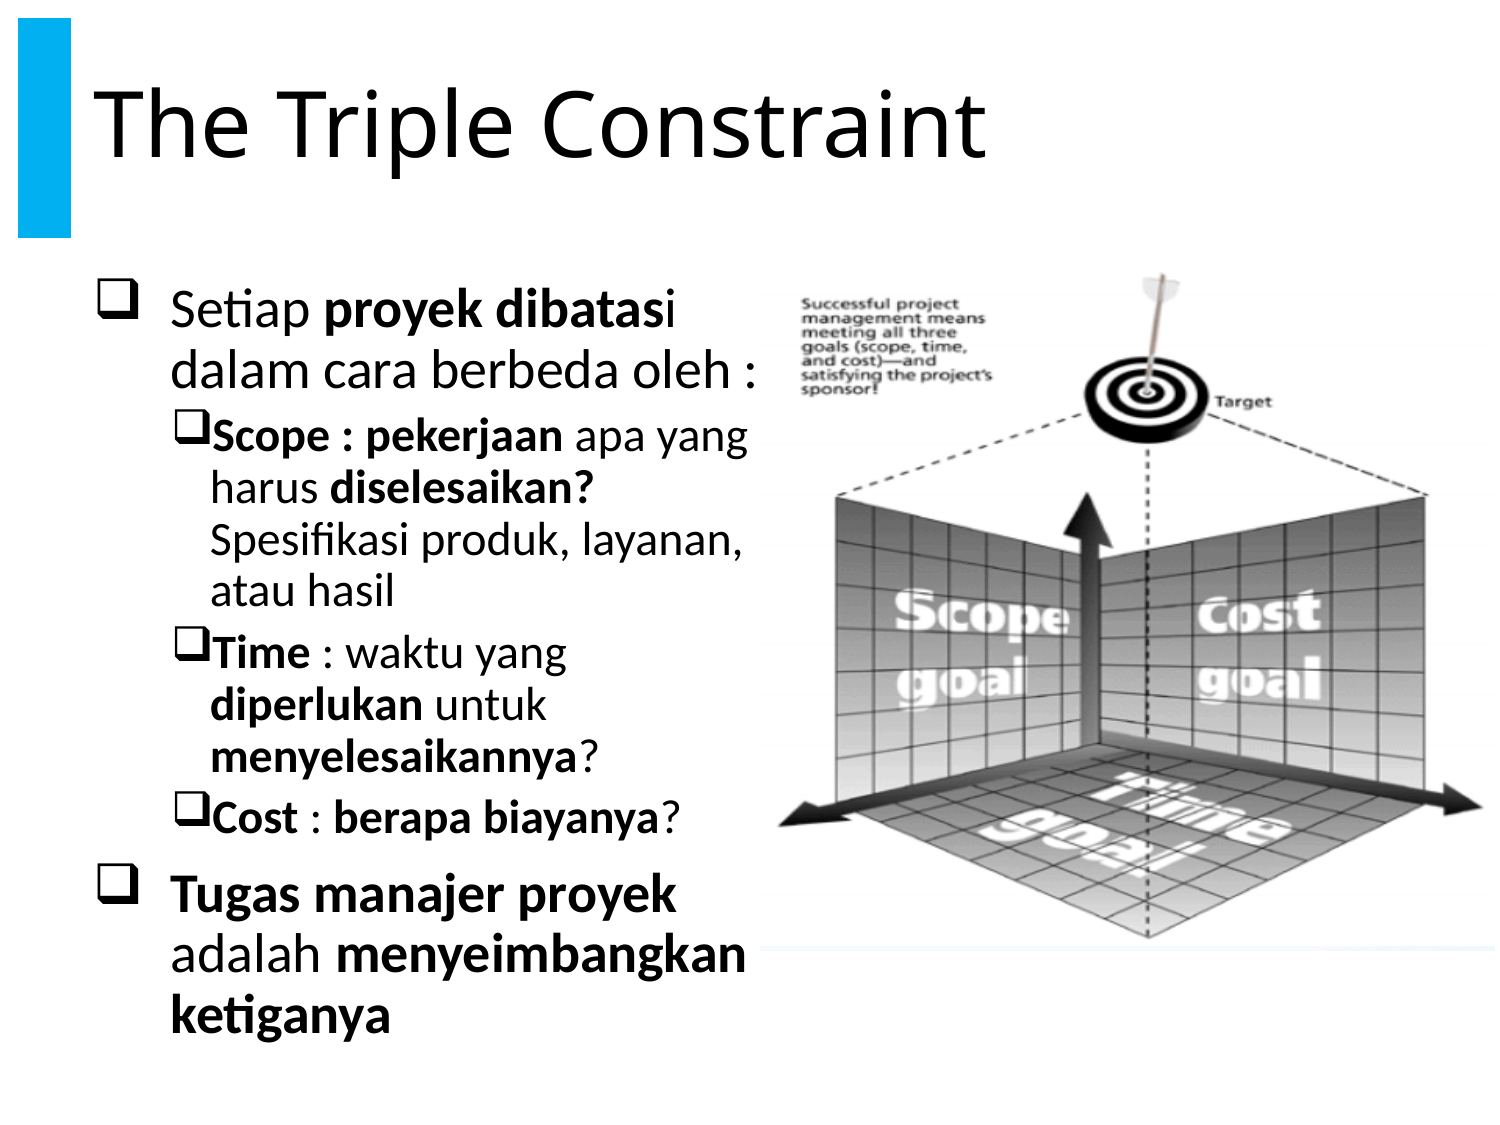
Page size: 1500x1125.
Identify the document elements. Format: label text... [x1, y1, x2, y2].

title The Triple Constraint [78, 19, 1443, 237]
list Setiap proyek dibatasi dalam cara berbeda oleh : Scope : pekerjaan apa yang harus diselesaikan? Spesifikasi produk, layanan, atau hasil Time : waktu yang diperlukan untuk menyelesaikannya? Cost : berapa biayanya? Tugas manajer proyek adalah menyeimbangkan ketiganya [78, 272, 781, 1070]
picture [760, 272, 1495, 951]
